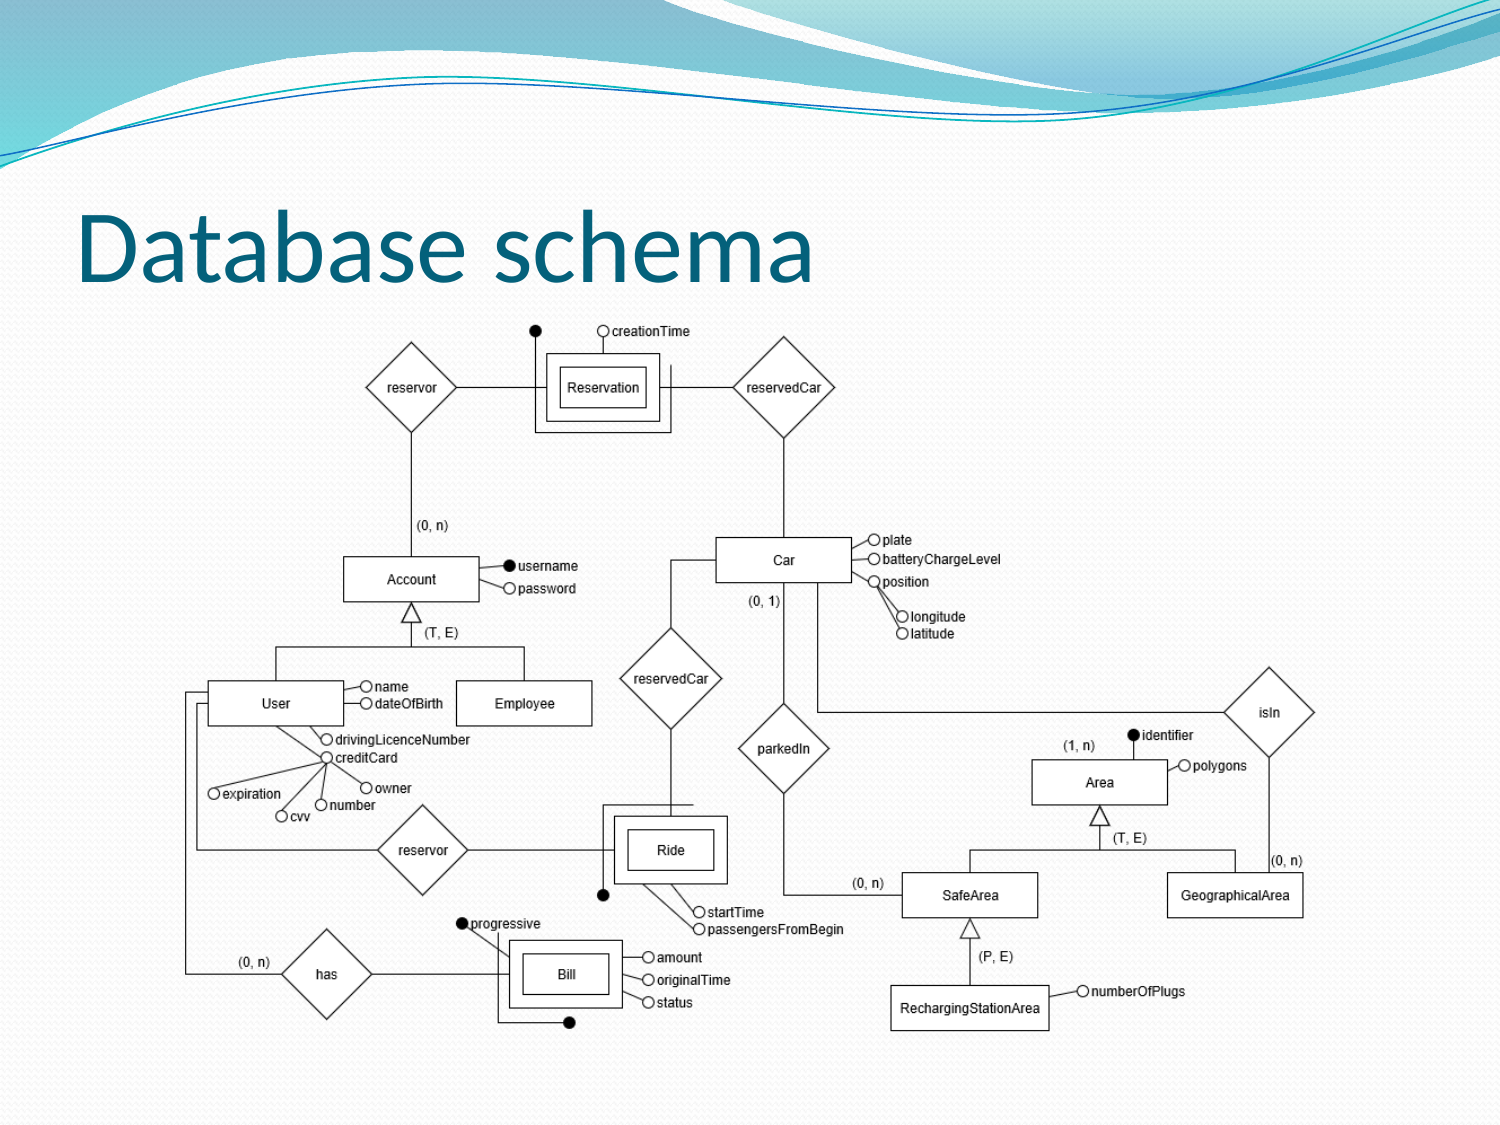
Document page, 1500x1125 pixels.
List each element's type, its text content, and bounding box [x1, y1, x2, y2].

title Database schema [75, 115, 1425, 303]
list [184, 317, 1316, 1038]
